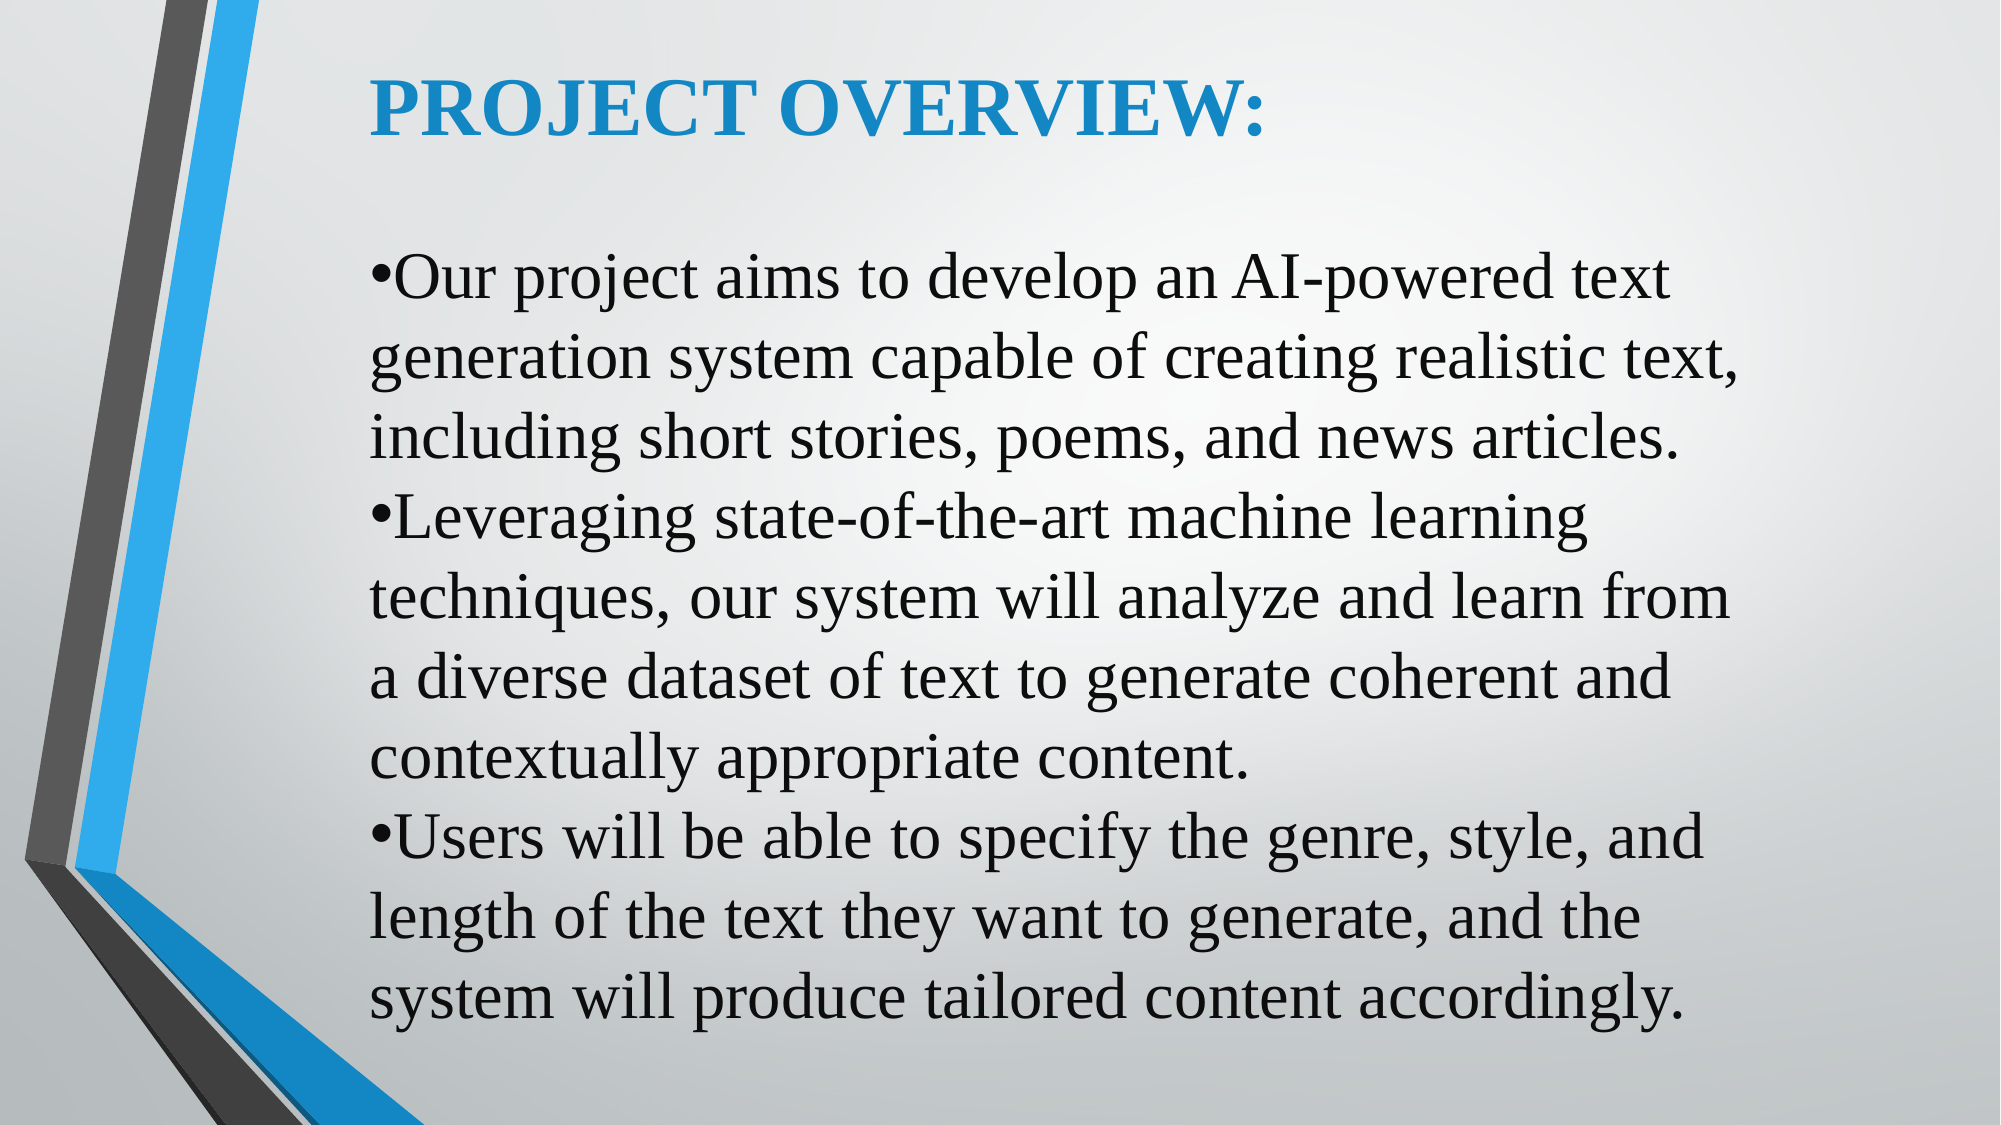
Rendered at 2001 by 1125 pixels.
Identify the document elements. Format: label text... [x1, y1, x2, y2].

text_box PROJECT OVERVIEW: Our project aims to develop an AI-powered text generation system capable of creating realistic text, including short stories, poems, and news articles. Leveraging state-of-the-art machine learning techniques, our system will analyze and learn from a diverse dataset of text to generate coherent and contextually appropriate content. Users will be able to specify the genre, style, and length of the text they want to generate, and the system will produce tailored content accordingly. [355, 44, 1787, 1119]
